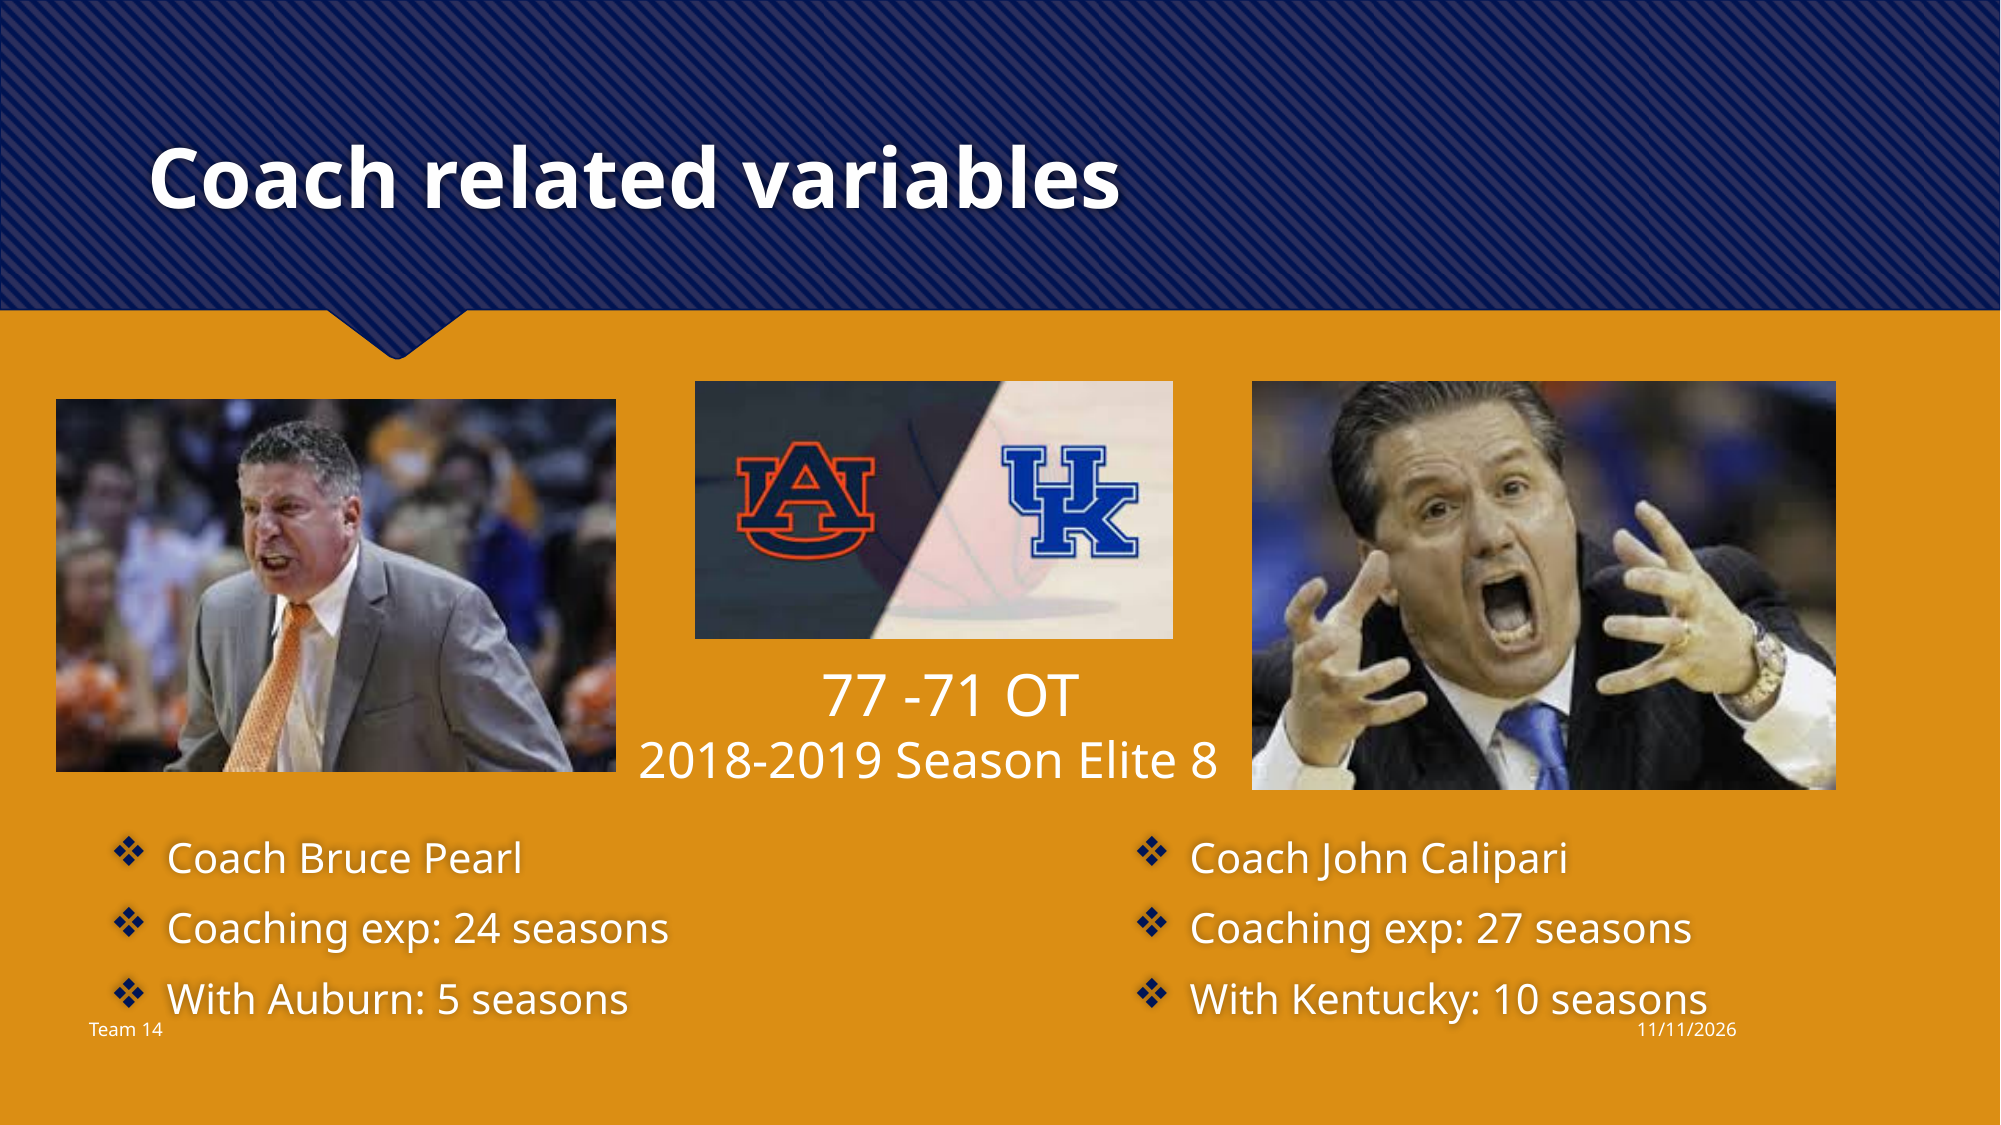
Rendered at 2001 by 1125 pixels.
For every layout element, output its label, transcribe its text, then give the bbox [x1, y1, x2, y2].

picture [56, 399, 616, 772]
title Coach related variables [132, 73, 1868, 233]
text_box 77 -71 OT 2018-2019 Season Elite 8 [624, 650, 1253, 796]
picture [1252, 380, 1837, 791]
list Coach Bruce Pearl Coaching exp: 24 seasons With Auburn: 5 seasons [95, 856, 948, 991]
footer Team 14 [74, 991, 1493, 1051]
text_box Coach John Calipari Coaching exp: 27 seasons With Kentucky: 10 seasons [1118, 856, 1971, 999]
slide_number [1531, 991, 1752, 1051]
picture [695, 380, 1173, 640]
